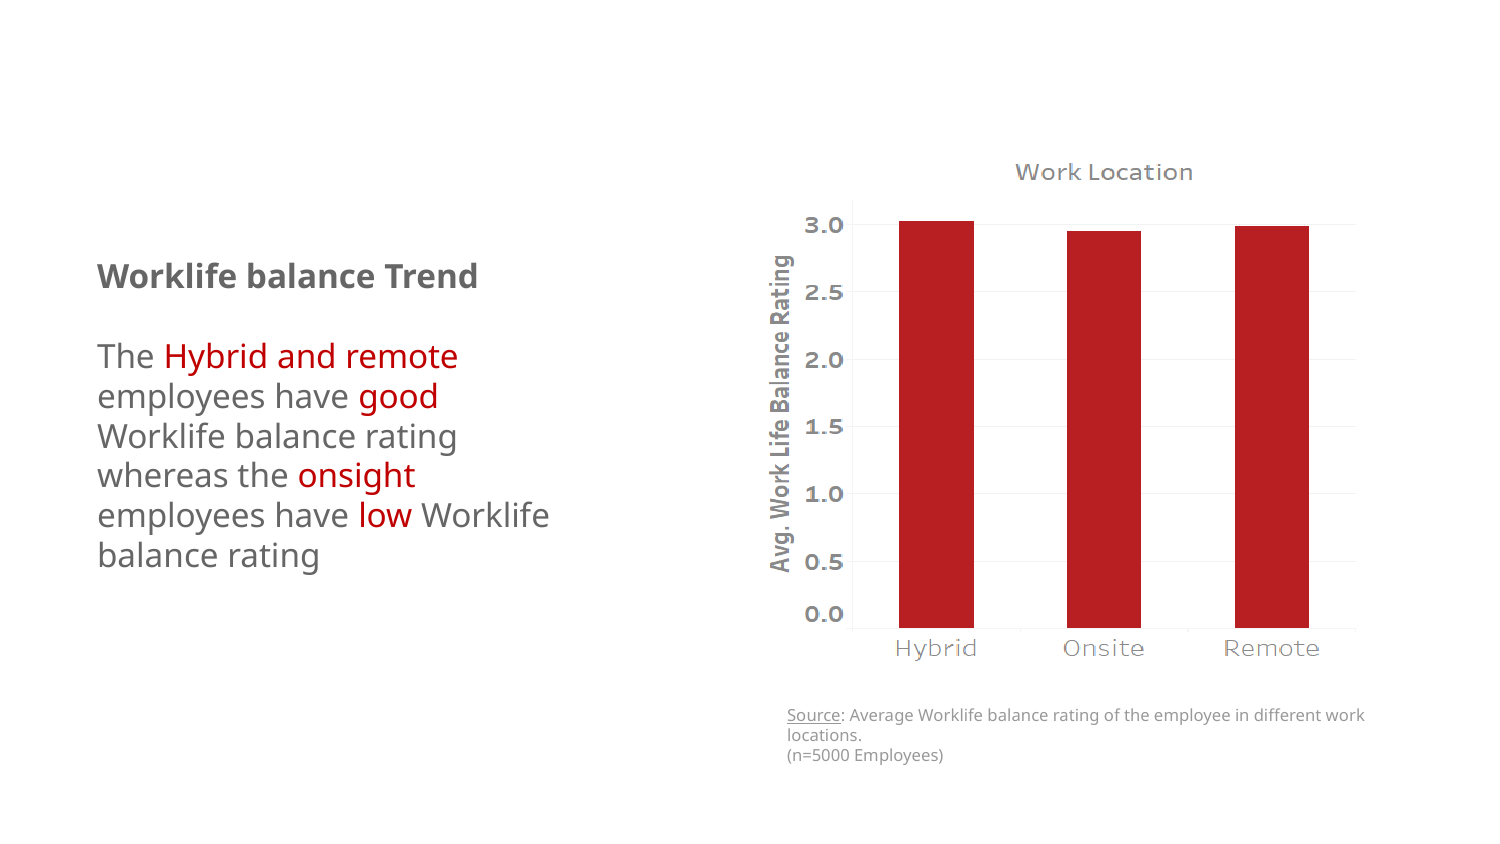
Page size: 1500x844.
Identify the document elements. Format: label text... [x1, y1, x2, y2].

picture [749, 140, 1365, 676]
text_box Worklife balance Trend The Hybrid and remote employees have good Worklife balance rating whereas the onsight employees have low Worklife balance rating [82, 240, 579, 590]
text_box Source: Average Worklife balance rating of the employee in different work locations. (n=5000 Employees) [772, 689, 1425, 780]
